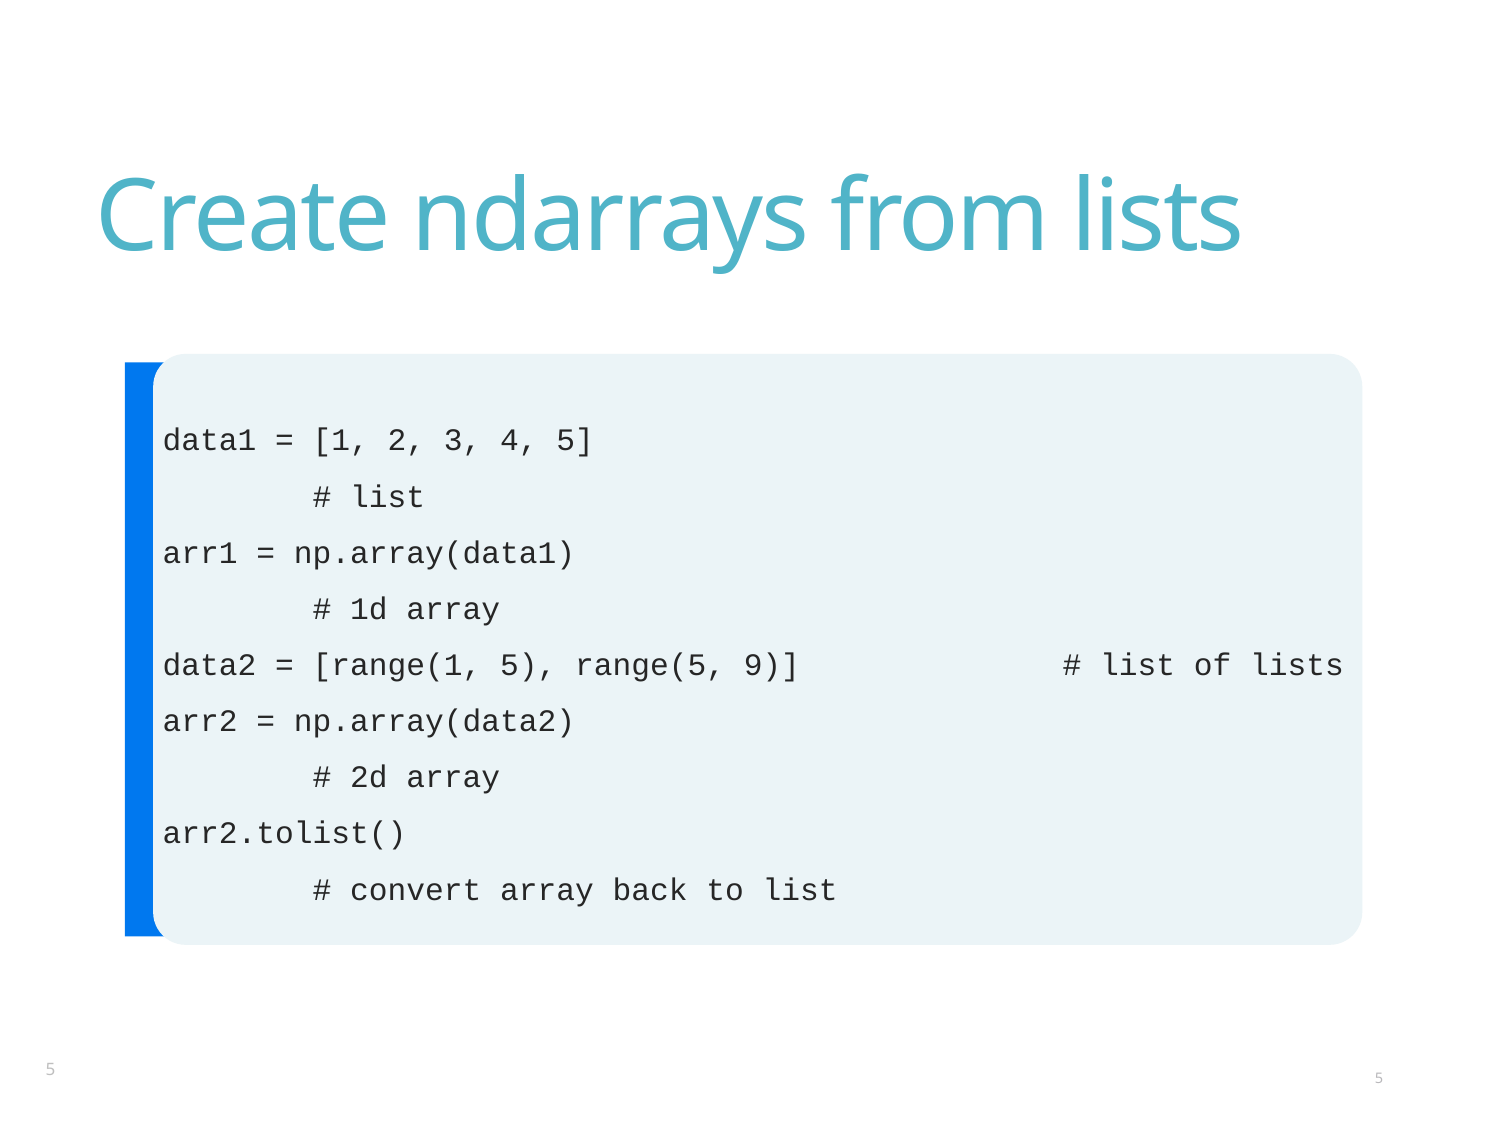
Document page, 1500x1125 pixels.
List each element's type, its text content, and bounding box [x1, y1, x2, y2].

title Create ndarrays from lists [80, 81, 1407, 354]
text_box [124, 353, 1363, 946]
